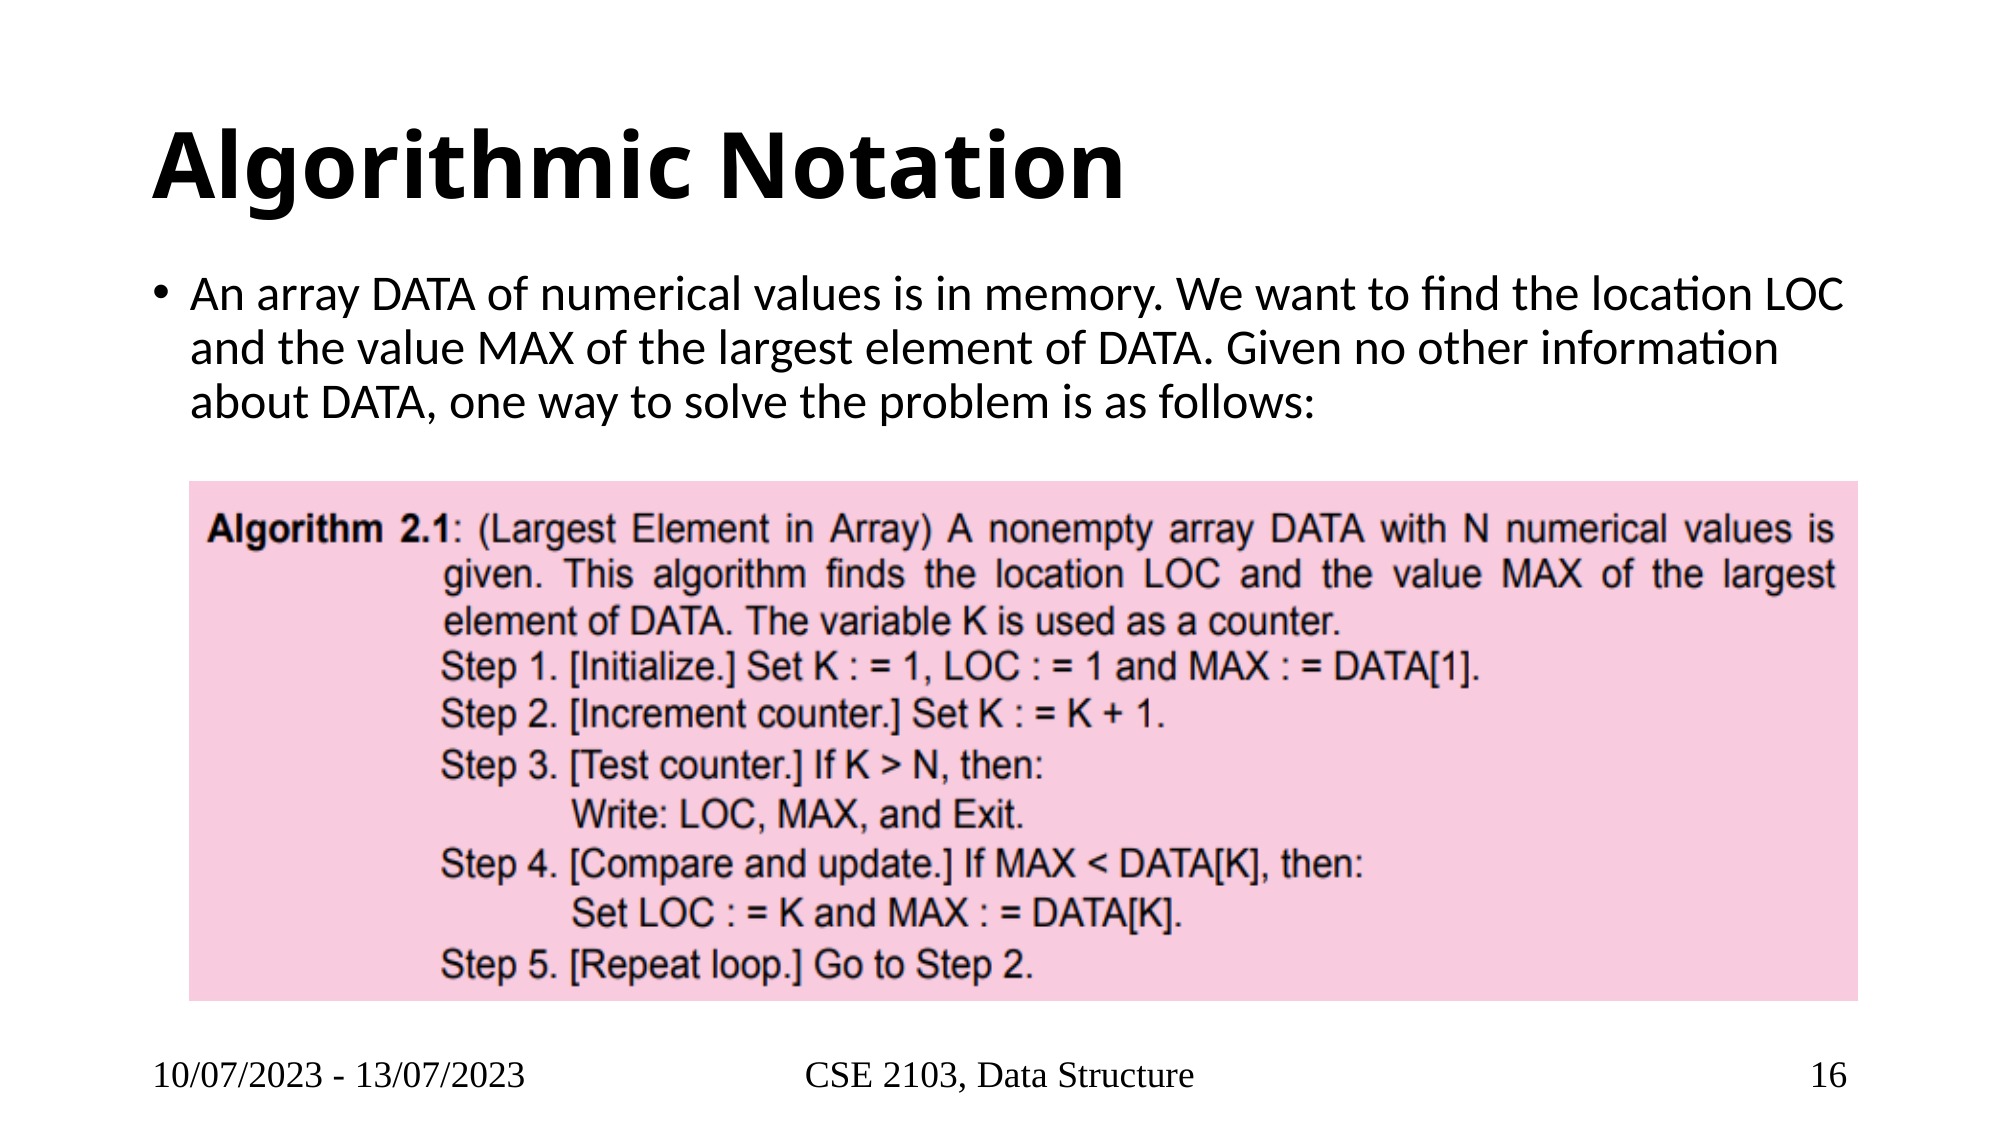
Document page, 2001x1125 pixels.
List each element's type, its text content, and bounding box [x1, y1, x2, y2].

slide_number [137, 1042, 588, 1103]
slide_number 16 [1412, 1042, 1863, 1103]
list An array DATA of numerical values is in memory. We want to find the location LOC and the value MAX of the largest element of DATA. Given no other information about DATA, one way to solve the problem is as follows: [137, 259, 1863, 1014]
picture [189, 481, 1858, 1001]
footer CSE 2103, Data Structure [662, 1042, 1338, 1103]
title Algorithmic Notation [137, 59, 1863, 259]
